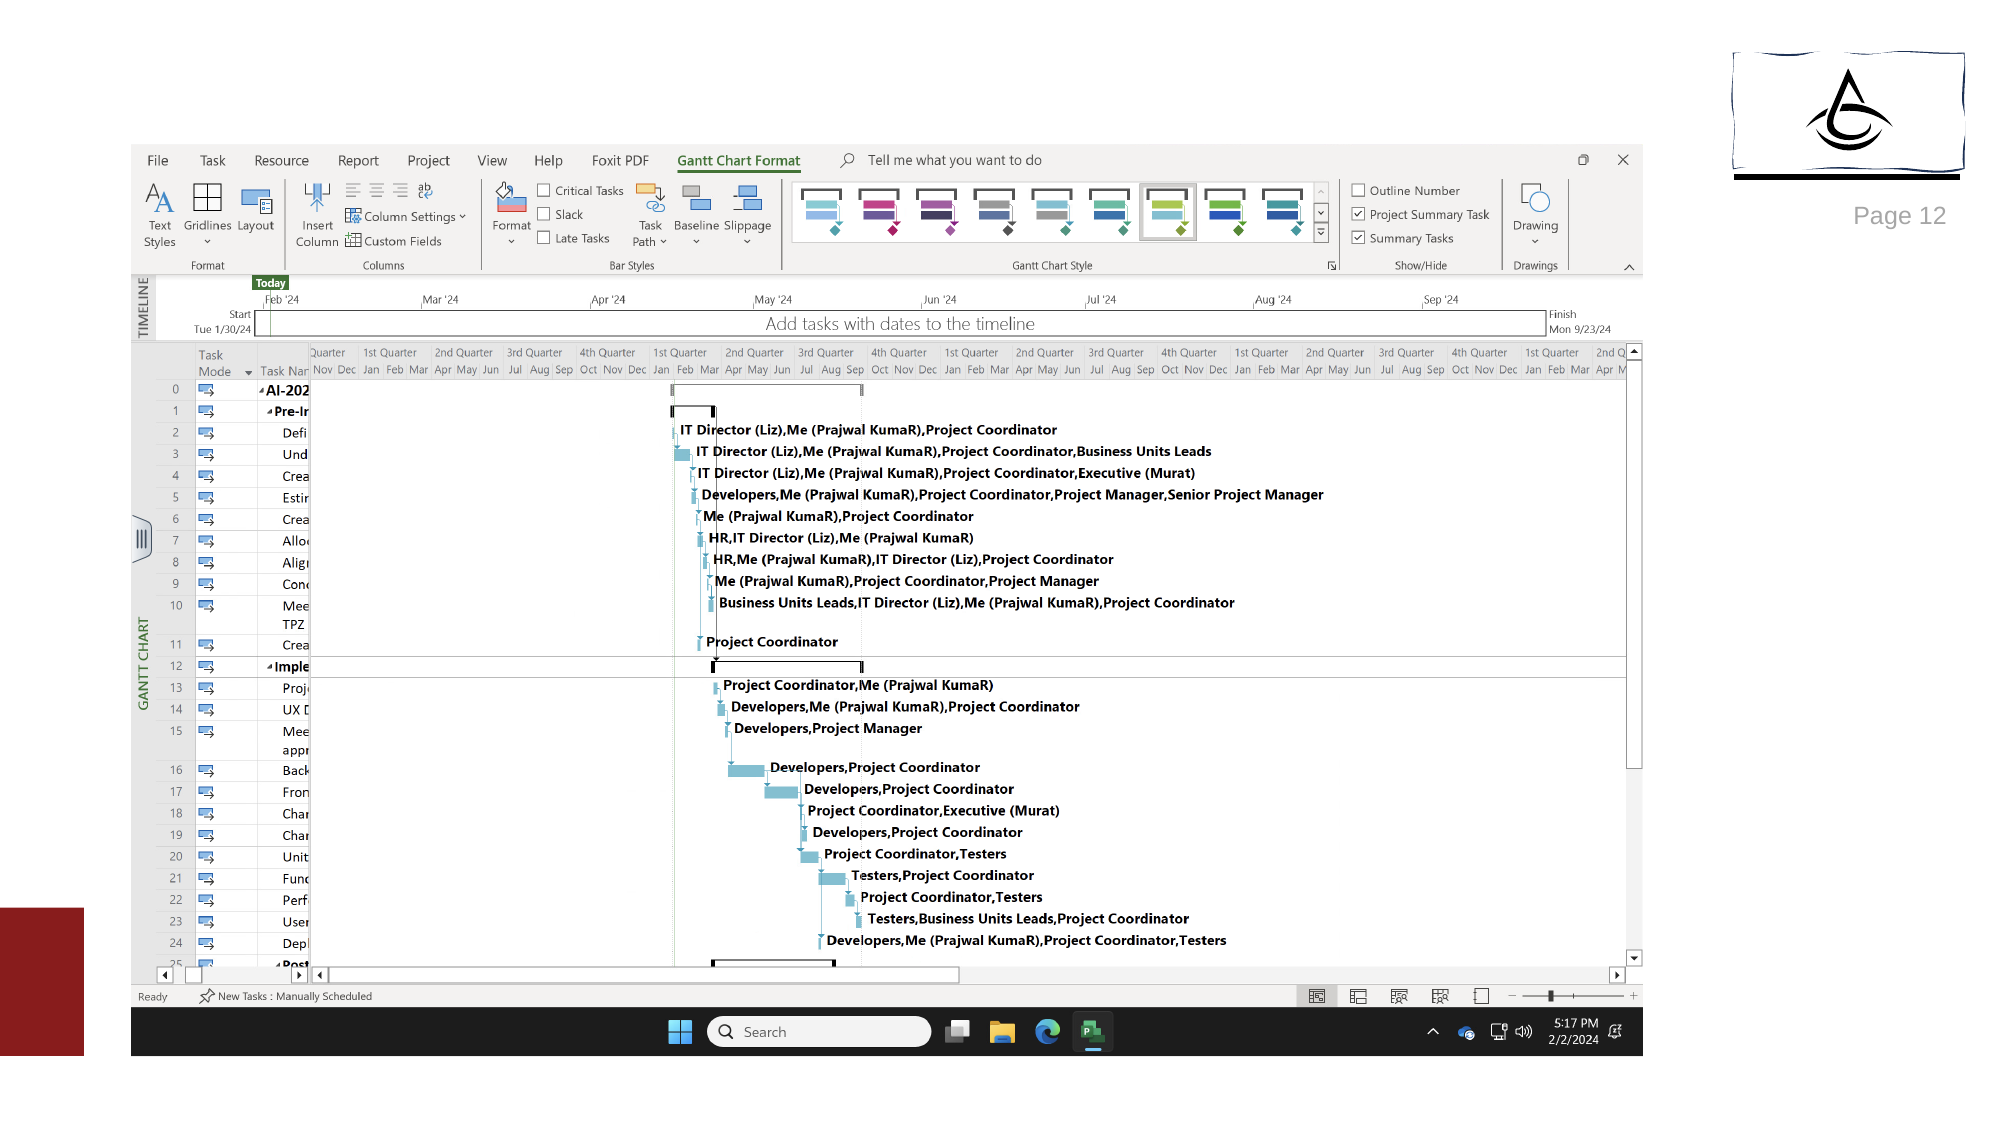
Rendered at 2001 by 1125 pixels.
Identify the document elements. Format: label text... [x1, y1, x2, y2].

text_box [1731, 50, 1966, 173]
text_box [1795, 63, 1893, 157]
slide_number Page 12 [1735, 184, 1962, 245]
picture [131, 144, 1643, 1057]
